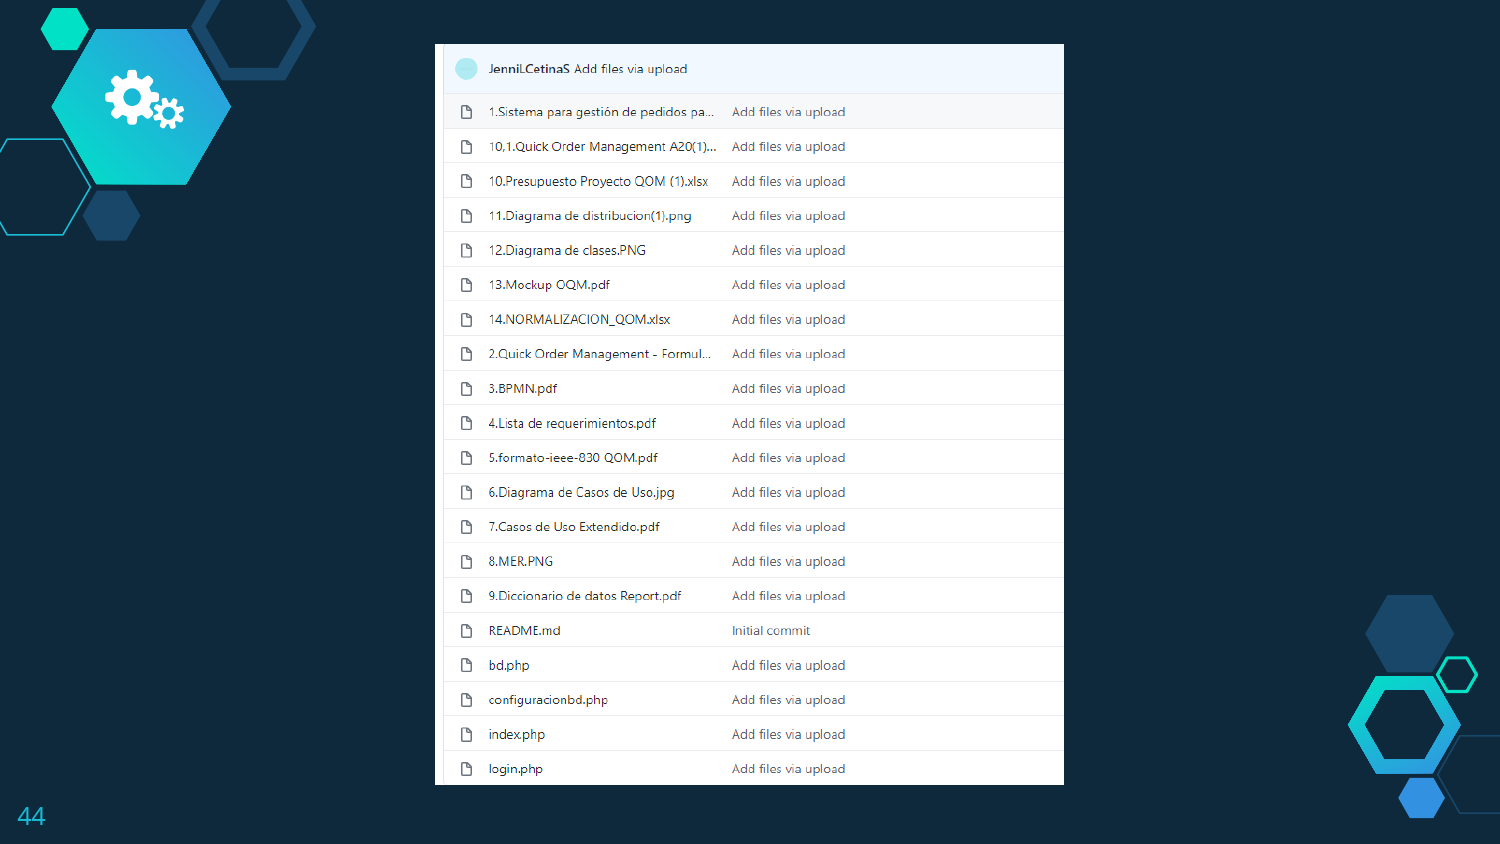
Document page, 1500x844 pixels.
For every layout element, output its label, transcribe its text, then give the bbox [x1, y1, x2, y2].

slide_number ‹#› [2, 785, 93, 844]
picture [435, 44, 1065, 786]
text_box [105, 69, 185, 130]
